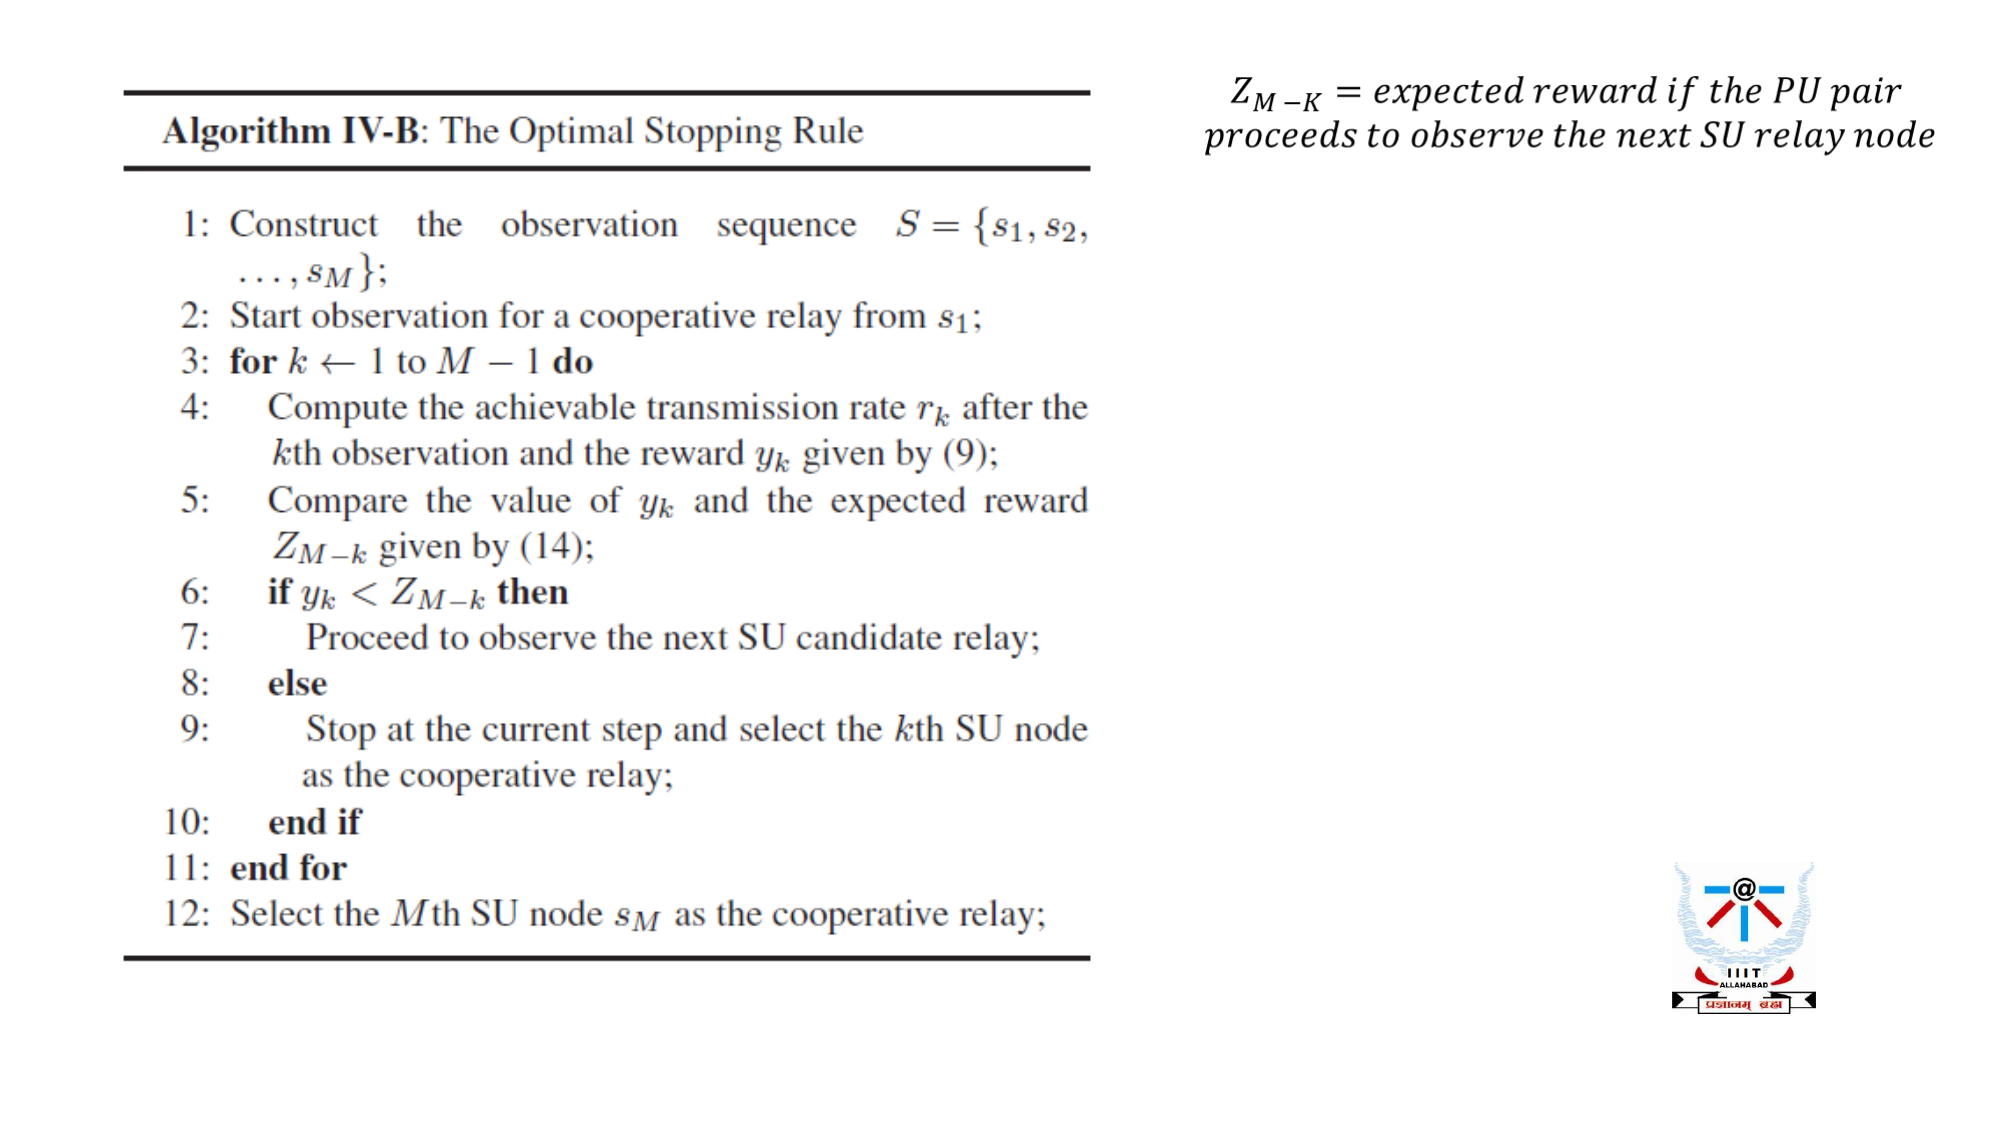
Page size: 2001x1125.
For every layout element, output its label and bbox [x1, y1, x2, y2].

picture [1672, 862, 1816, 1014]
list [110, 66, 1133, 1000]
text_box [1172, 59, 1960, 257]
